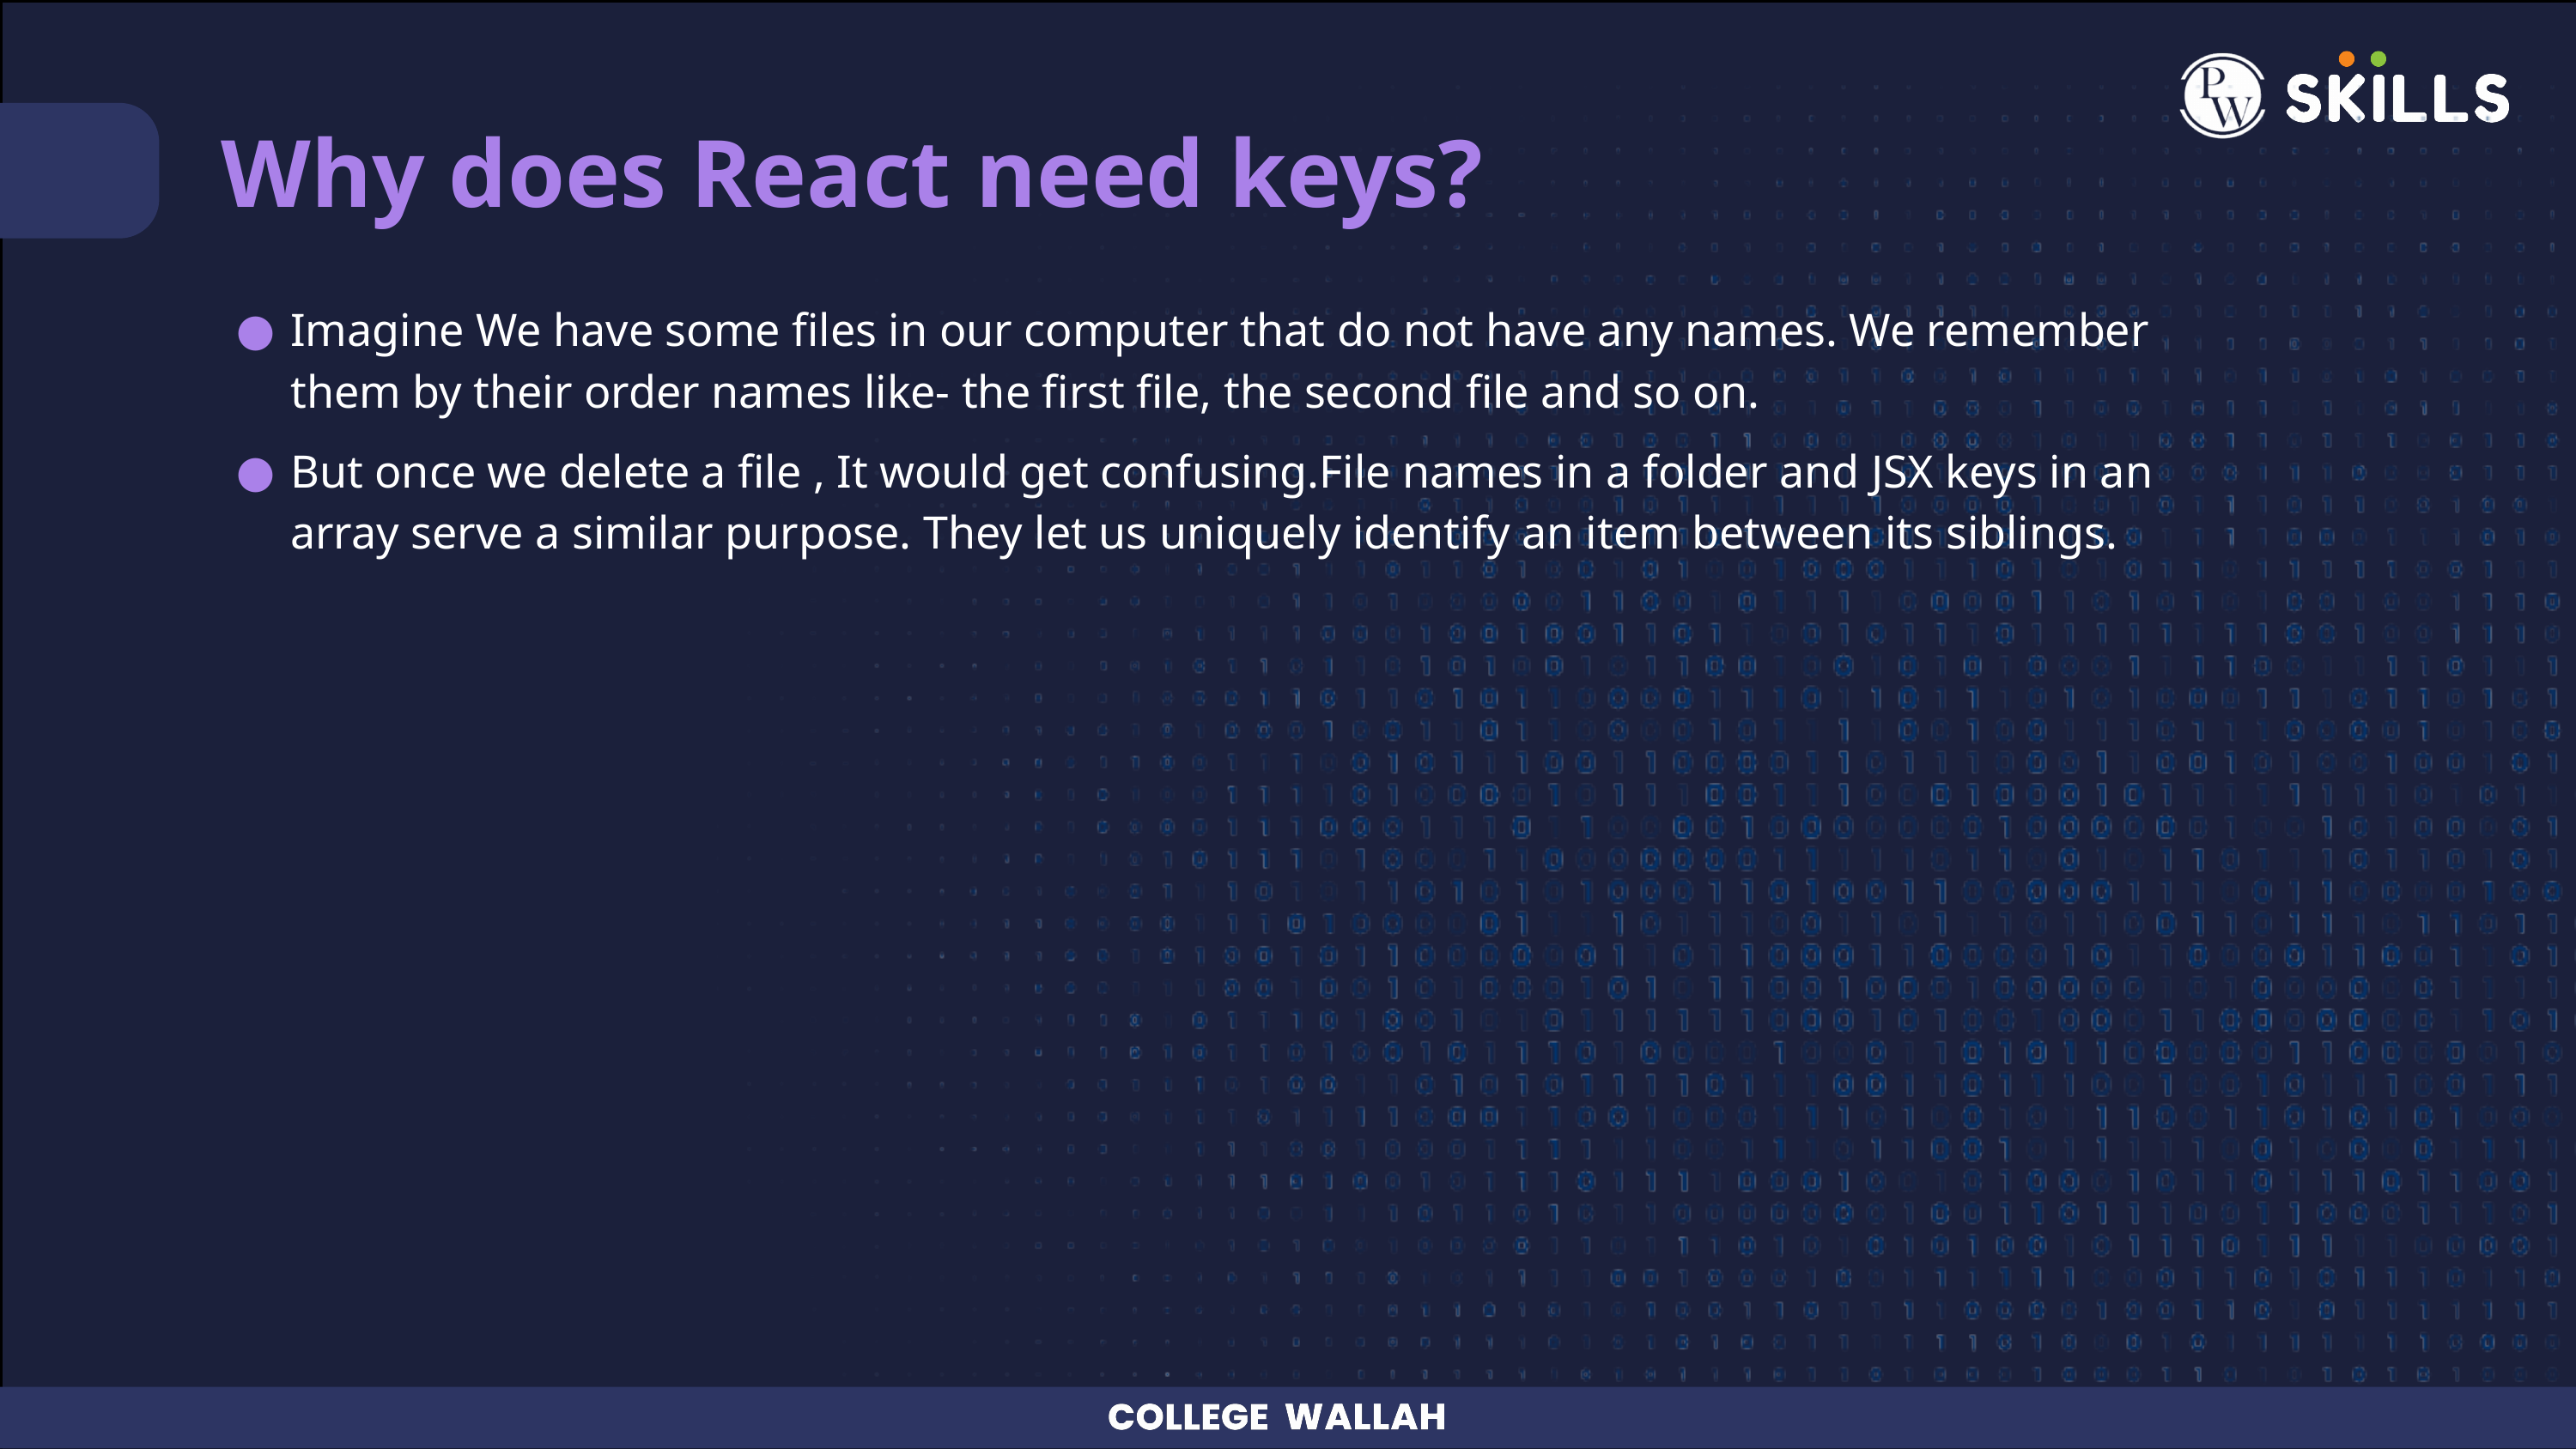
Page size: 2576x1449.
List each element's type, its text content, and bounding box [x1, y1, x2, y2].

text_box Why does React need keys? [221, 114, 2324, 227]
picture [716, 0, 2576, 1385]
picture [1103, 1394, 1273, 1436]
text_box Imagine We have some files in our computer that do not have any names. We remember them by their order names like- the first file, the second file and so on. But once we delete a file , It would get confusing.File names in a folder and JSX keys in an array serve a similar purpose. They let us uniquely identify an item between its siblings. [213, 281, 2205, 572]
text_box [0, 102, 160, 239]
picture [1274, 1397, 1479, 1446]
